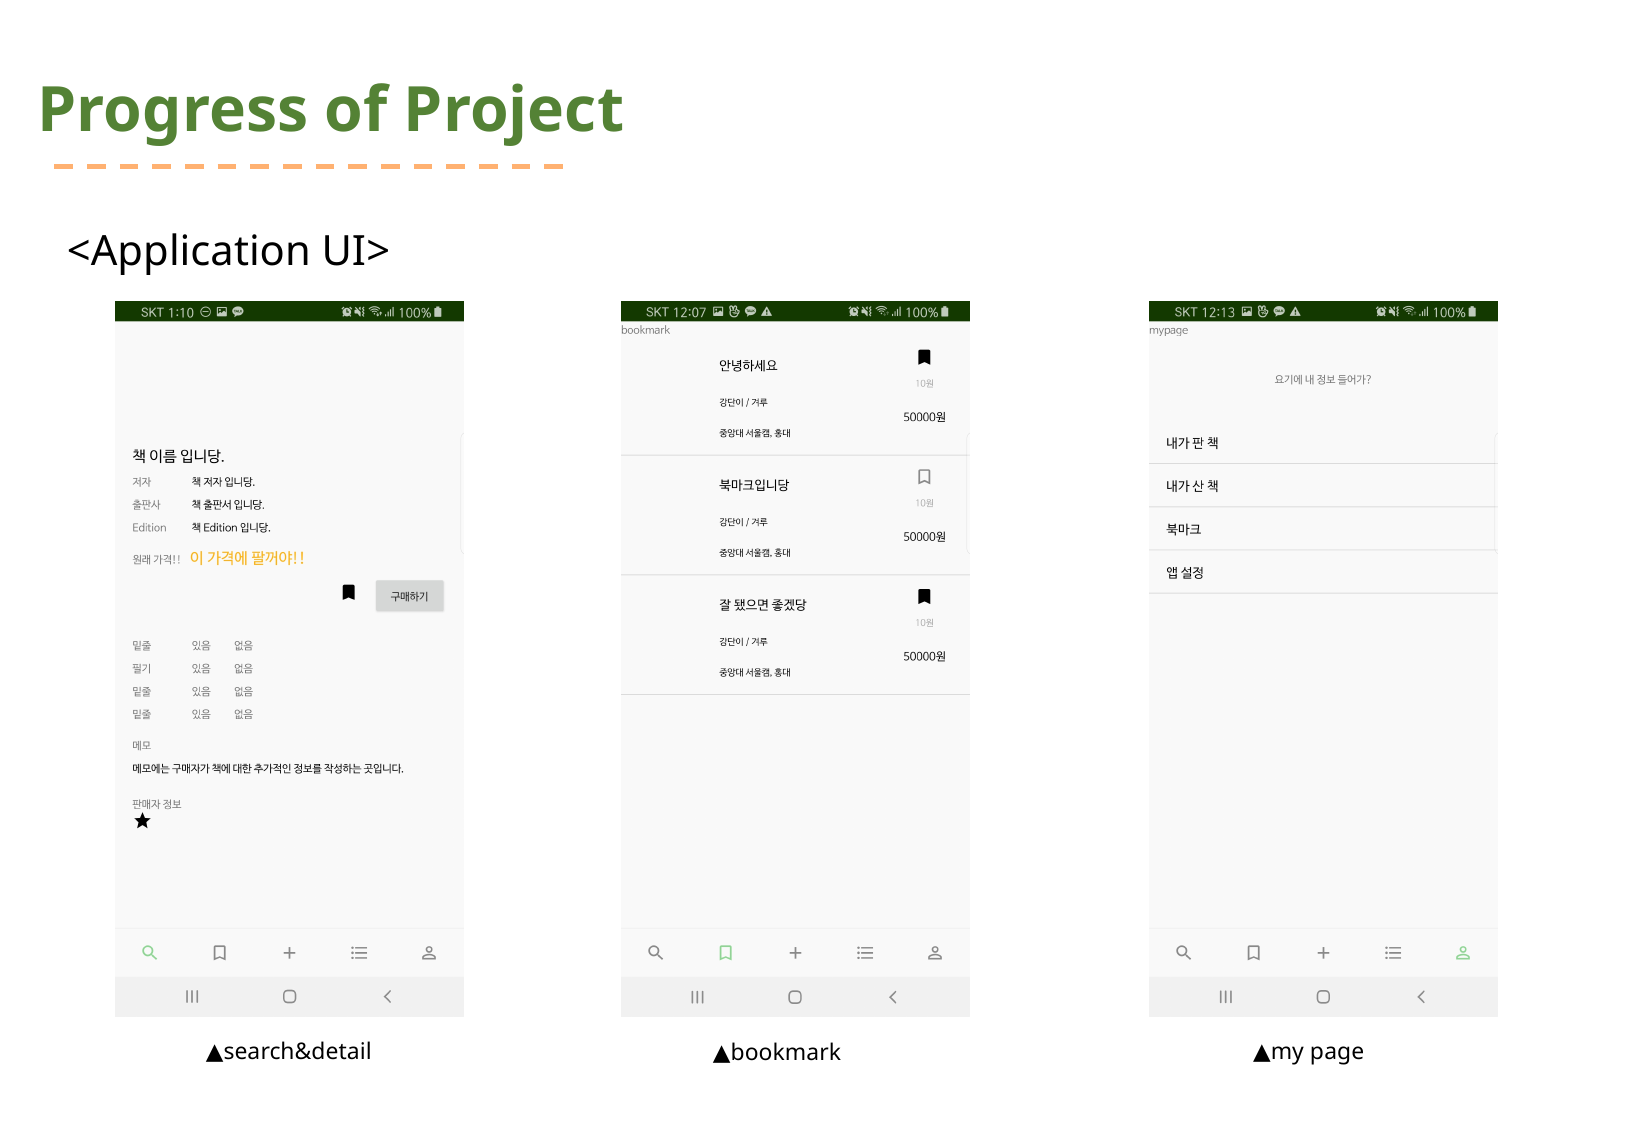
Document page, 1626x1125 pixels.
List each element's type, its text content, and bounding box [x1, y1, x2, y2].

picture [621, 301, 970, 1017]
text_box Progress of Project [0, 56, 805, 191]
text_box ▲my page [1238, 1029, 1380, 1072]
picture [114, 301, 464, 1017]
text_box <Application UI> [52, 216, 406, 282]
text_box ▲bookmark [698, 1030, 857, 1073]
text_box ▲search&detail [191, 1029, 387, 1072]
picture [1149, 301, 1498, 1017]
